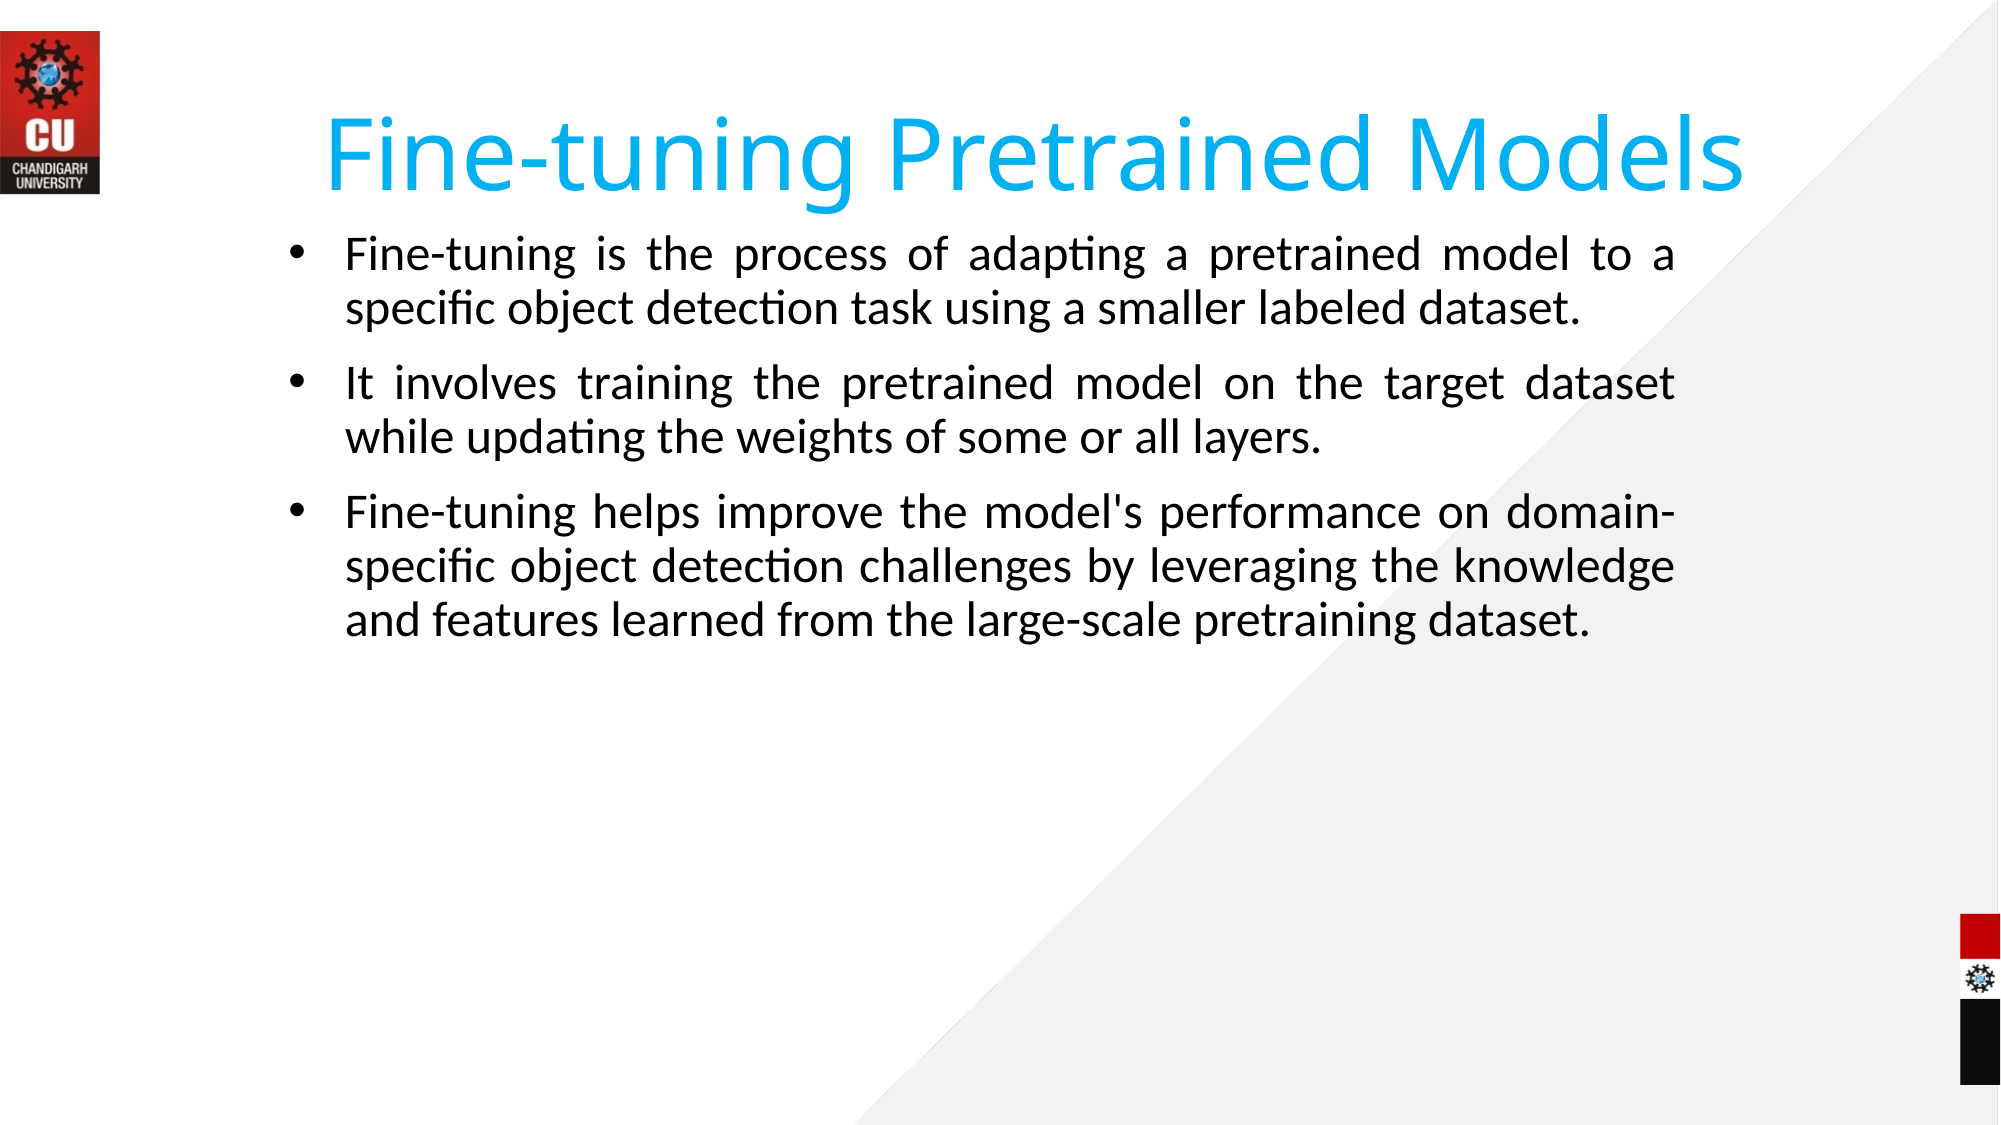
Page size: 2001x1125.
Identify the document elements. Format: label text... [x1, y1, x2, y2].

picture [0, 0, 2001, 1125]
title Fine-tuning Pretrained Models [150, 35, 1920, 220]
subtitle Fine-tuning is the process of adapting a pretrained model to a specific object detection task using a smaller labeled dataset. It involves training the pretrained model on the target dataset while updating the weights of some or all layers. Fine-tuning helps improve the model's performance on domain-specific object detection challenges by leveraging the knowledge and features learned from the large-scale pretraining dataset. [273, 219, 1692, 1043]
